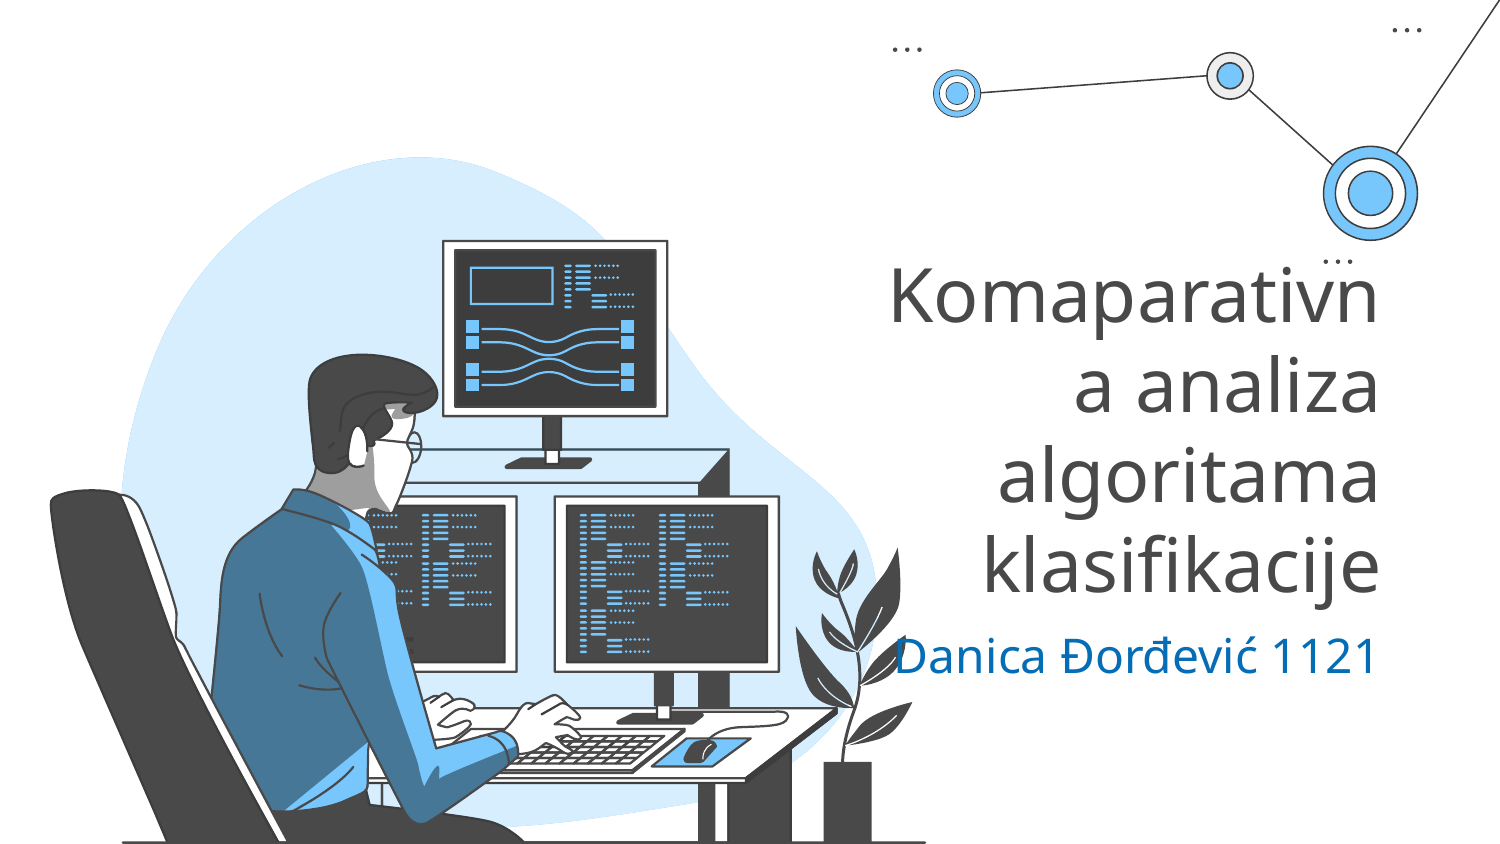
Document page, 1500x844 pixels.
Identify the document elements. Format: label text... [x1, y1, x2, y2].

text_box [49, 157, 927, 844]
title Komaparativna analiza algoritama klasifikacije [932, 328, 1397, 610]
subtitle Danica Đorđević 1121 [932, 610, 1397, 758]
